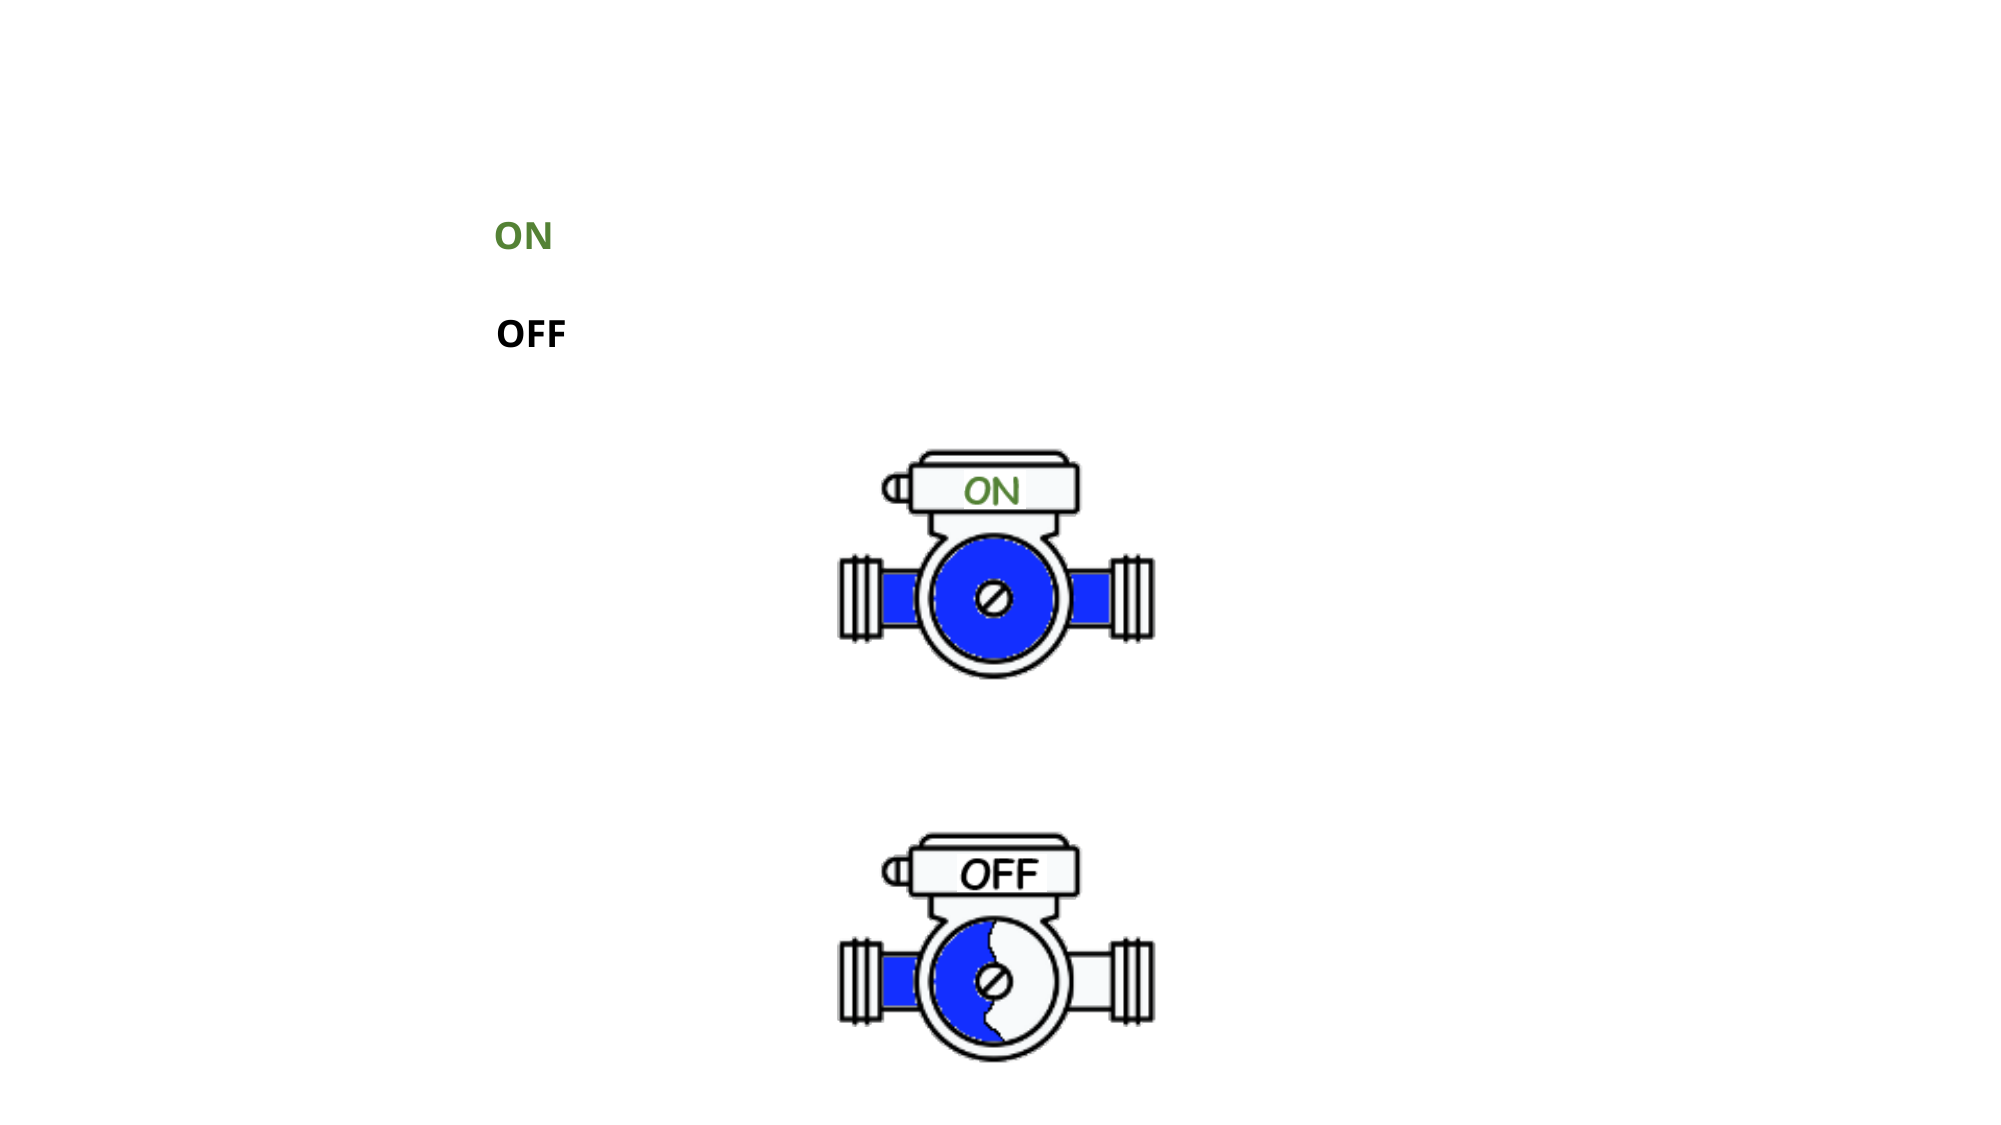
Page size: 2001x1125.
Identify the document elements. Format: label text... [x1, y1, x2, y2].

text_box ON [478, 204, 569, 265]
picture [830, 433, 1170, 692]
text_box OFF [481, 302, 582, 363]
picture [830, 816, 1170, 1075]
